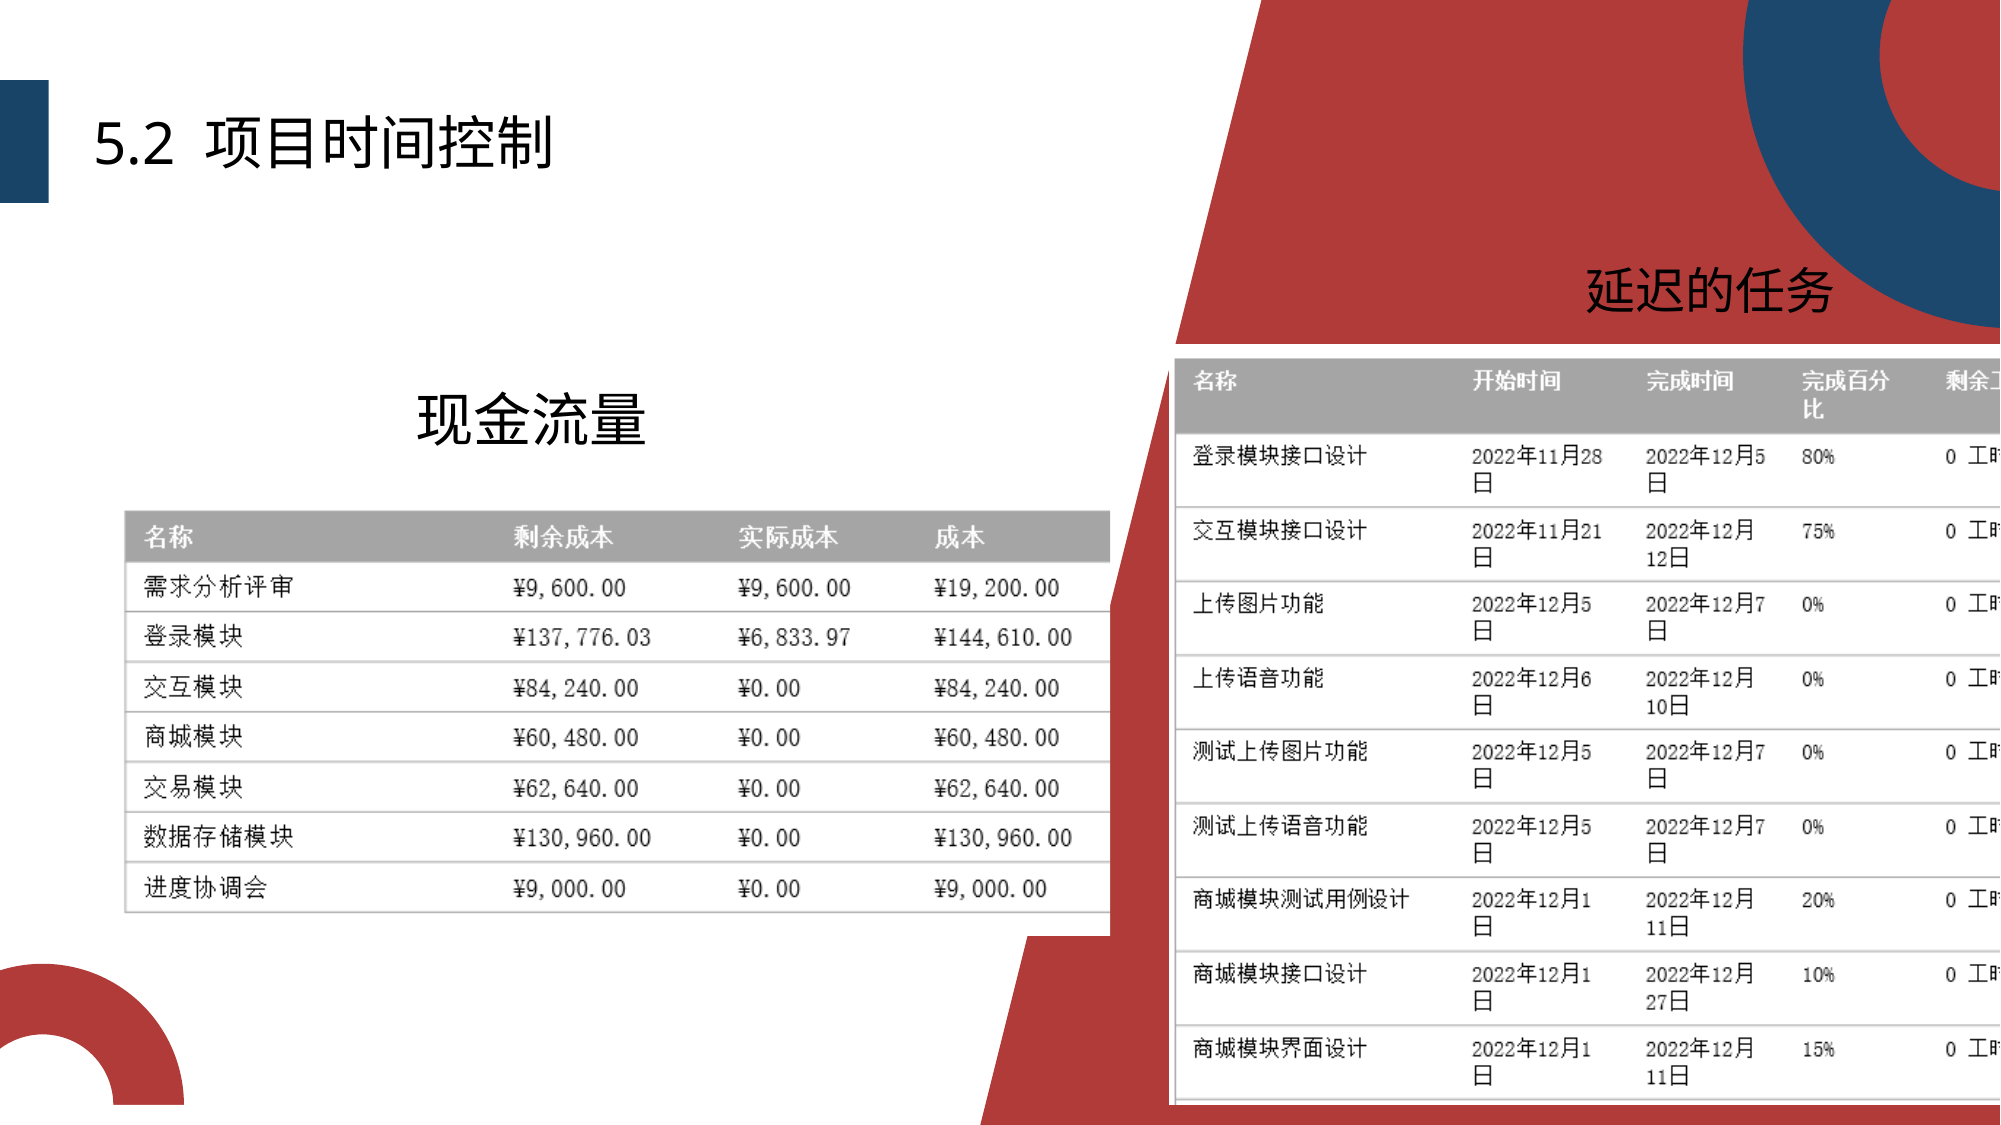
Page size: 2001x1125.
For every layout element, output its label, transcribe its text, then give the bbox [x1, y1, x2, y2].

text_box 现金流量 [198, 375, 865, 461]
text_box [979, 365, 2000, 1125]
picture [82, 489, 1111, 936]
text_box 延迟的任务 [1377, 252, 2000, 328]
picture [1169, 344, 2000, 1105]
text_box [0, 963, 294, 1125]
text_box [1174, 0, 2000, 344]
list 5.2 项目时间控制 [63, 99, 913, 175]
text_box [1742, 0, 2000, 252]
